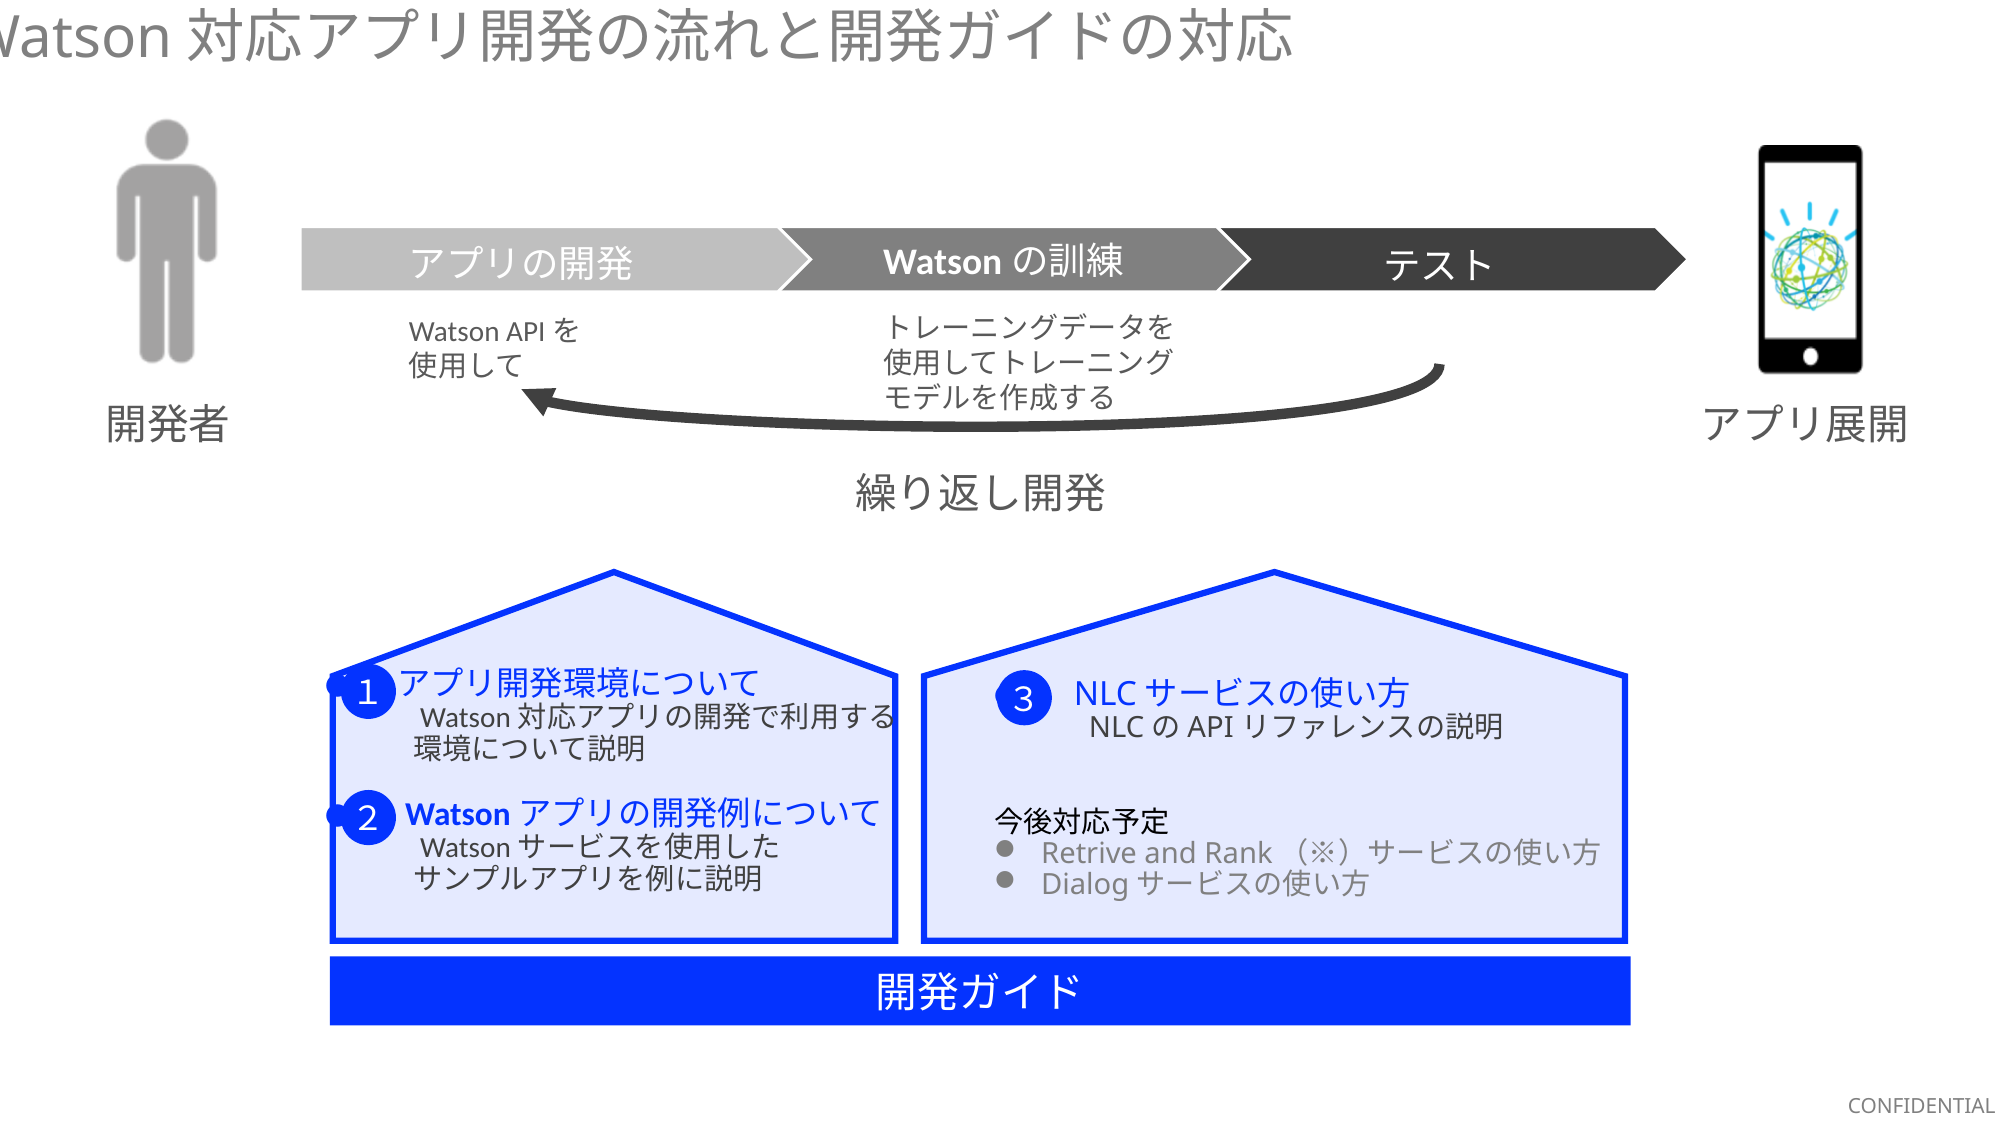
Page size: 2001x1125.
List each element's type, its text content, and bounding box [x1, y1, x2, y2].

picture [21, 103, 315, 382]
text_box ３ [995, 669, 1053, 727]
text_box [779, 225, 967, 294]
text_box 開発者 [90, 390, 246, 455]
text_box [994, 225, 1251, 294]
text_box 繰り返し開発 [840, 459, 967, 525]
text_box Watson対応アプリ開発の流れと開発ガイドの対応 [0, 0, 967, 78]
text_box [1218, 225, 1690, 294]
text_box [331, 904, 897, 942]
text_box １ [339, 662, 398, 720]
text_box 開発ガイド [329, 956, 1631, 1026]
text_box Watson対応アプリ開発の流れと開発ガイドの対応 [994, 0, 1309, 78]
text_box CONFIDENTIAL [1833, 1085, 2000, 1125]
text_box ● NLCサービスの使い方 NLCのAPIリファレンスの説明 今後対応予定 Retrive and Rank（※）サービスの使い方 Dialogサービスの使い方 [979, 669, 1617, 909]
text_box ● アプリ開発環境について Watson対応アプリの開発で利用する 環境について説明 ● Watsonアプリの開発例について Watsonサービスを使用した サンプルアプリを例に説明 [310, 659, 914, 904]
text_box アプリの開発 Watson APIを 使用して [394, 232, 649, 390]
text_box Watsonの訓練 トレーニングデータを 使用してトレーニング モデルを作成する [994, 229, 1191, 422]
text_box [923, 662, 1626, 942]
text_box テスト [1368, 234, 1511, 364]
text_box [967, 0, 994, 838]
text_box Watsonの訓練 トレーニングデータを 使用してトレーニング モデルを作成する [868, 229, 967, 422]
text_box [1707, 145, 1903, 378]
text_box [315, 225, 813, 294]
text_box ２ [339, 788, 398, 847]
text_box [994, 570, 1605, 669]
text_box 繰り返し開発 [994, 459, 1121, 525]
text_box [375, 570, 853, 659]
text_box アプリ展開 [1685, 390, 1925, 455]
